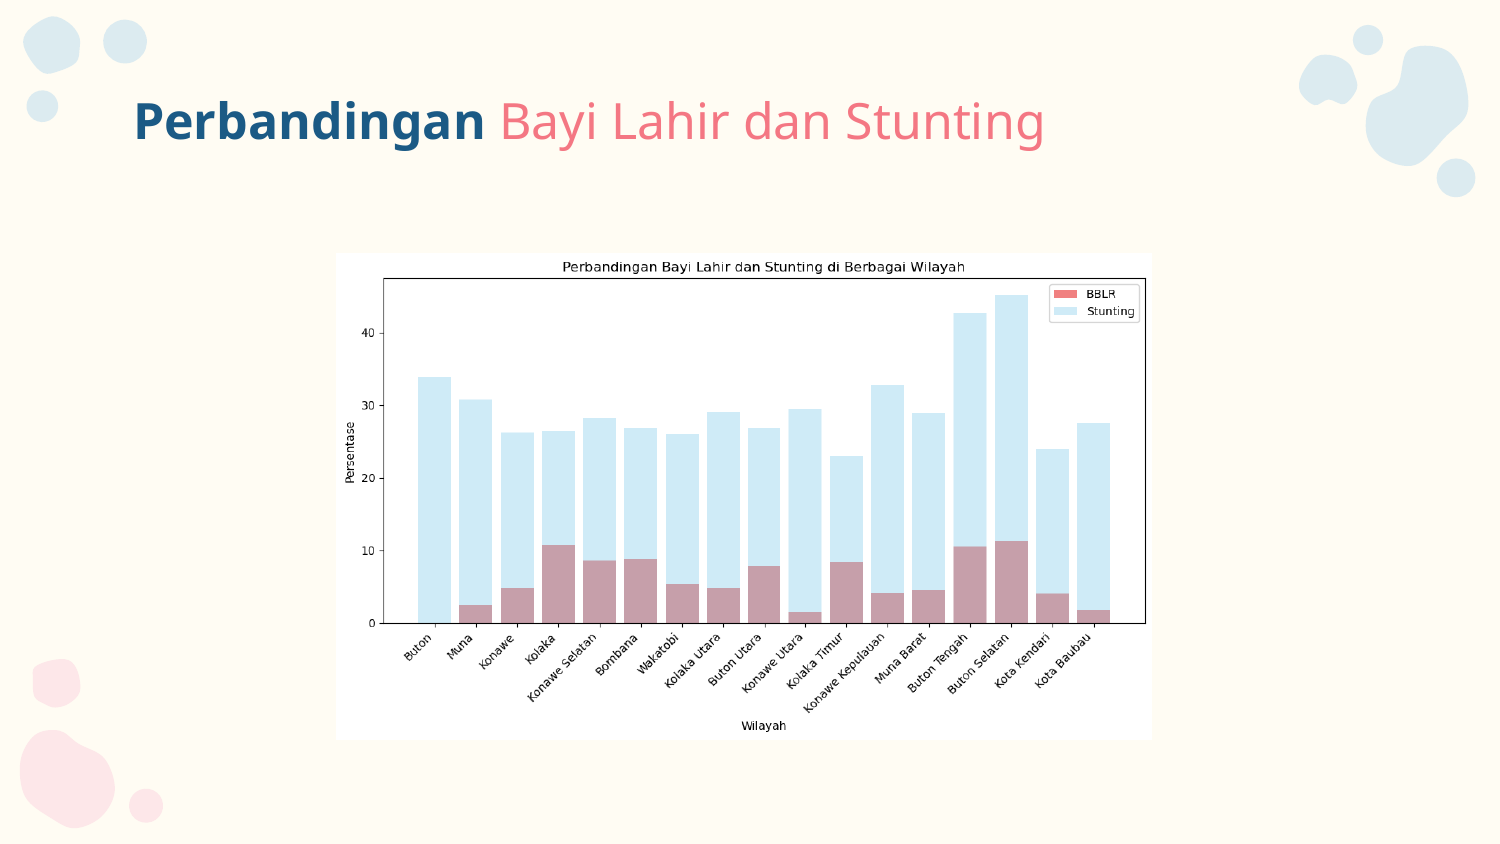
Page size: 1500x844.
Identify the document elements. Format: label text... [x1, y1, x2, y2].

picture [336, 253, 1152, 740]
title Perbandingan Bayi Lahir dan Stunting [118, 74, 1382, 169]
